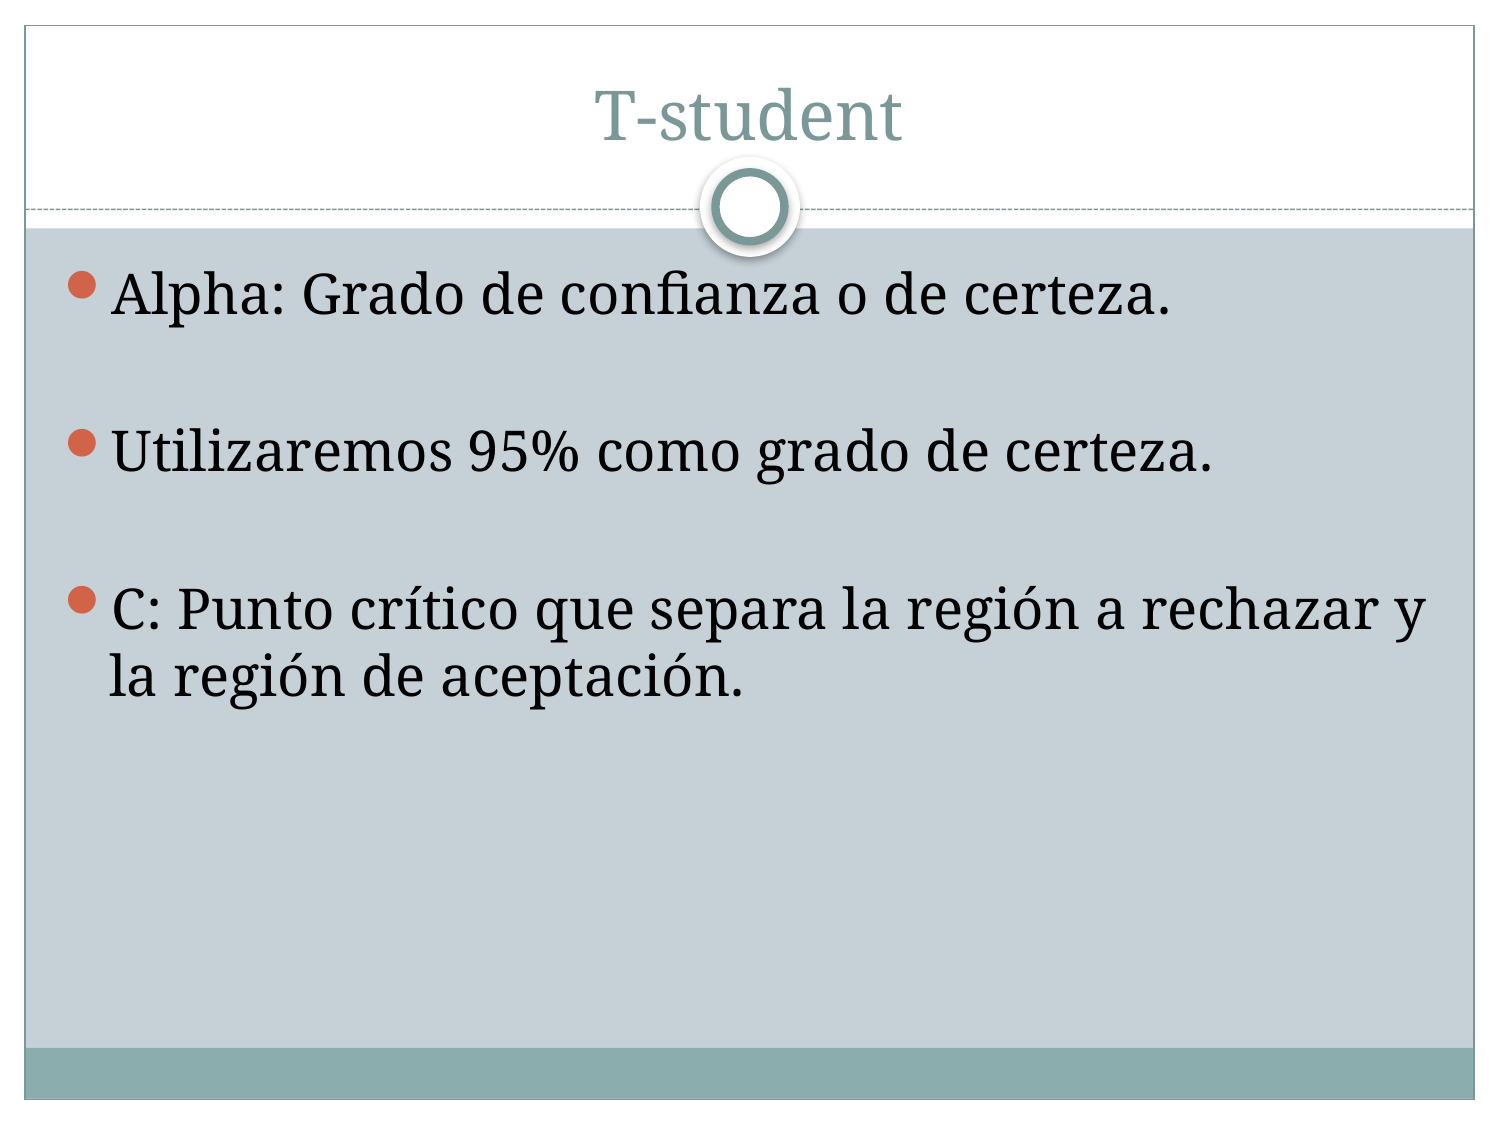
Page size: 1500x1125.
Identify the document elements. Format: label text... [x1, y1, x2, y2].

list Alpha: Grado de confianza o de certeza. Utilizaremos 95% como grado de certeza. C: Punto crítico que separa la región a rechazar y la región de aceptación. [49, 250, 1445, 1001]
title T-student [49, 37, 1450, 162]
